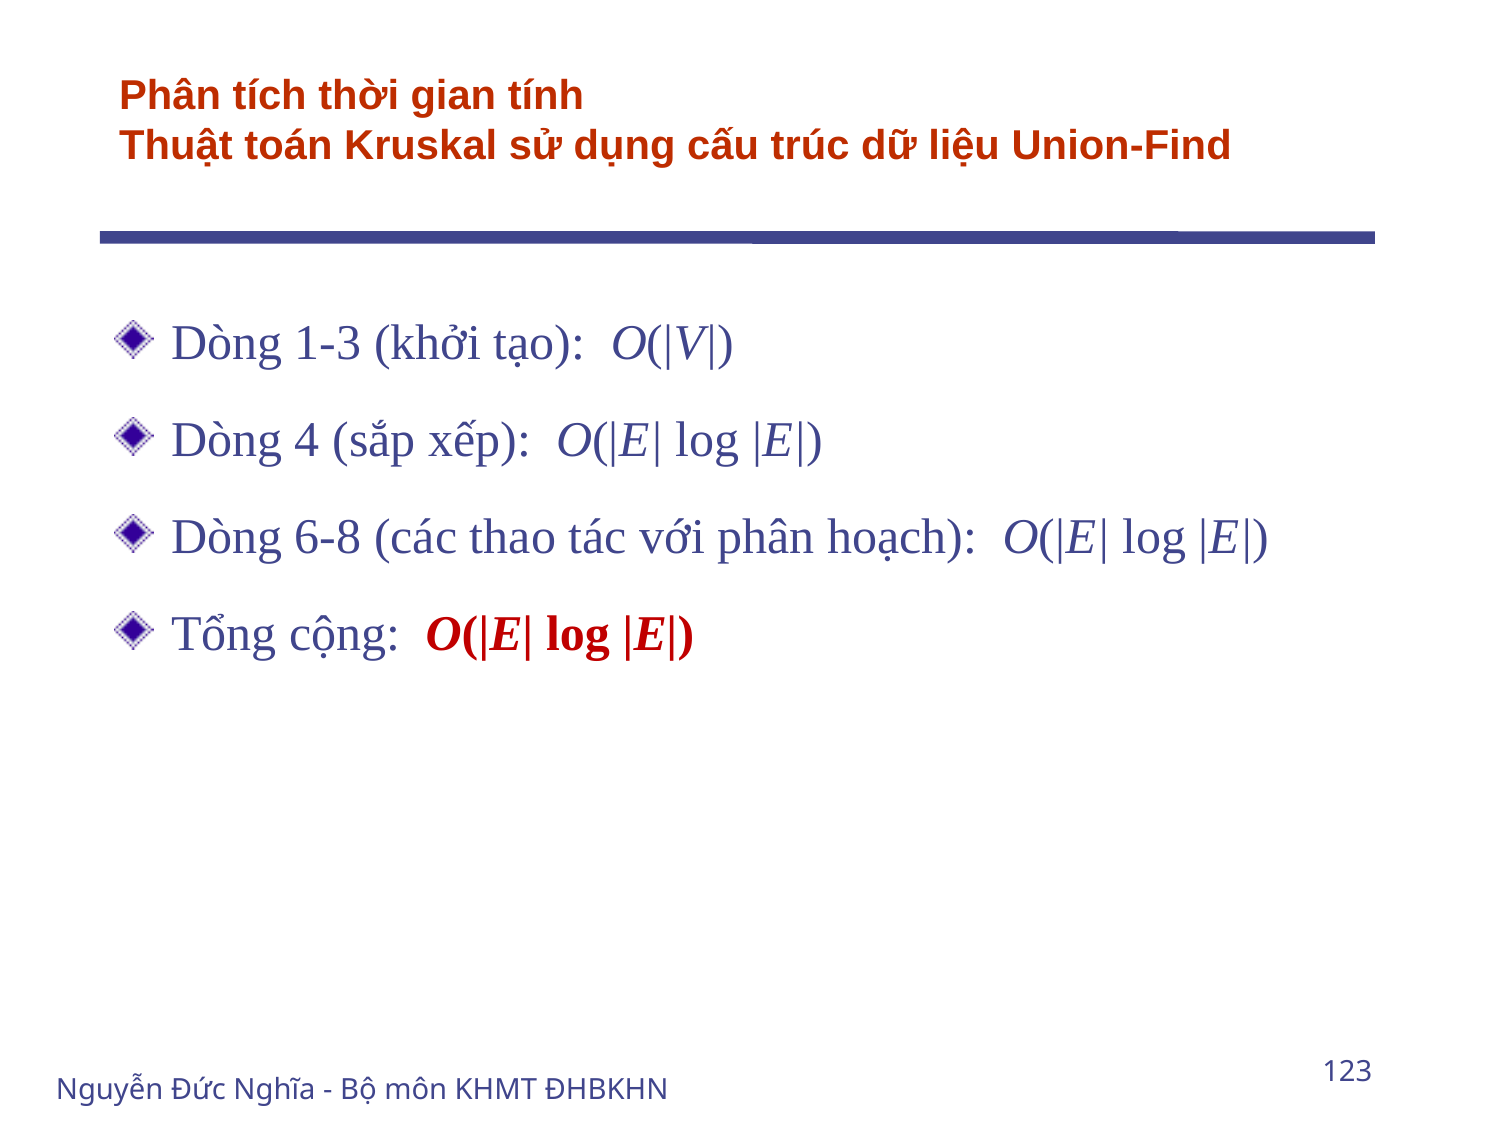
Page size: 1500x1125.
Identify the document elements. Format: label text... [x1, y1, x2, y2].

title Phân tích thời gian tính Thuật toán Kruskal sử dụng cấu trúc dữ liệu Union-Find [99, 49, 1376, 176]
footer Nguyễn Đức Nghĩa - Bộ môn KHMT ĐHBKHN [12, 1037, 713, 1113]
list Dòng 1-3 (khởi tạo): O(|V|) Dòng 4 (sắp xếp): O(|E| log |E|) Dòng 6-8 (các thao tác với phân hoạch): O(|E| log |E|) Tổng cộng: O(|E| log |E|) [99, 274, 1388, 976]
picture [114, 611, 154, 650]
picture [114, 417, 154, 456]
picture [114, 320, 154, 359]
slide_number 123 [1074, 1024, 1388, 1101]
picture [114, 514, 154, 553]
